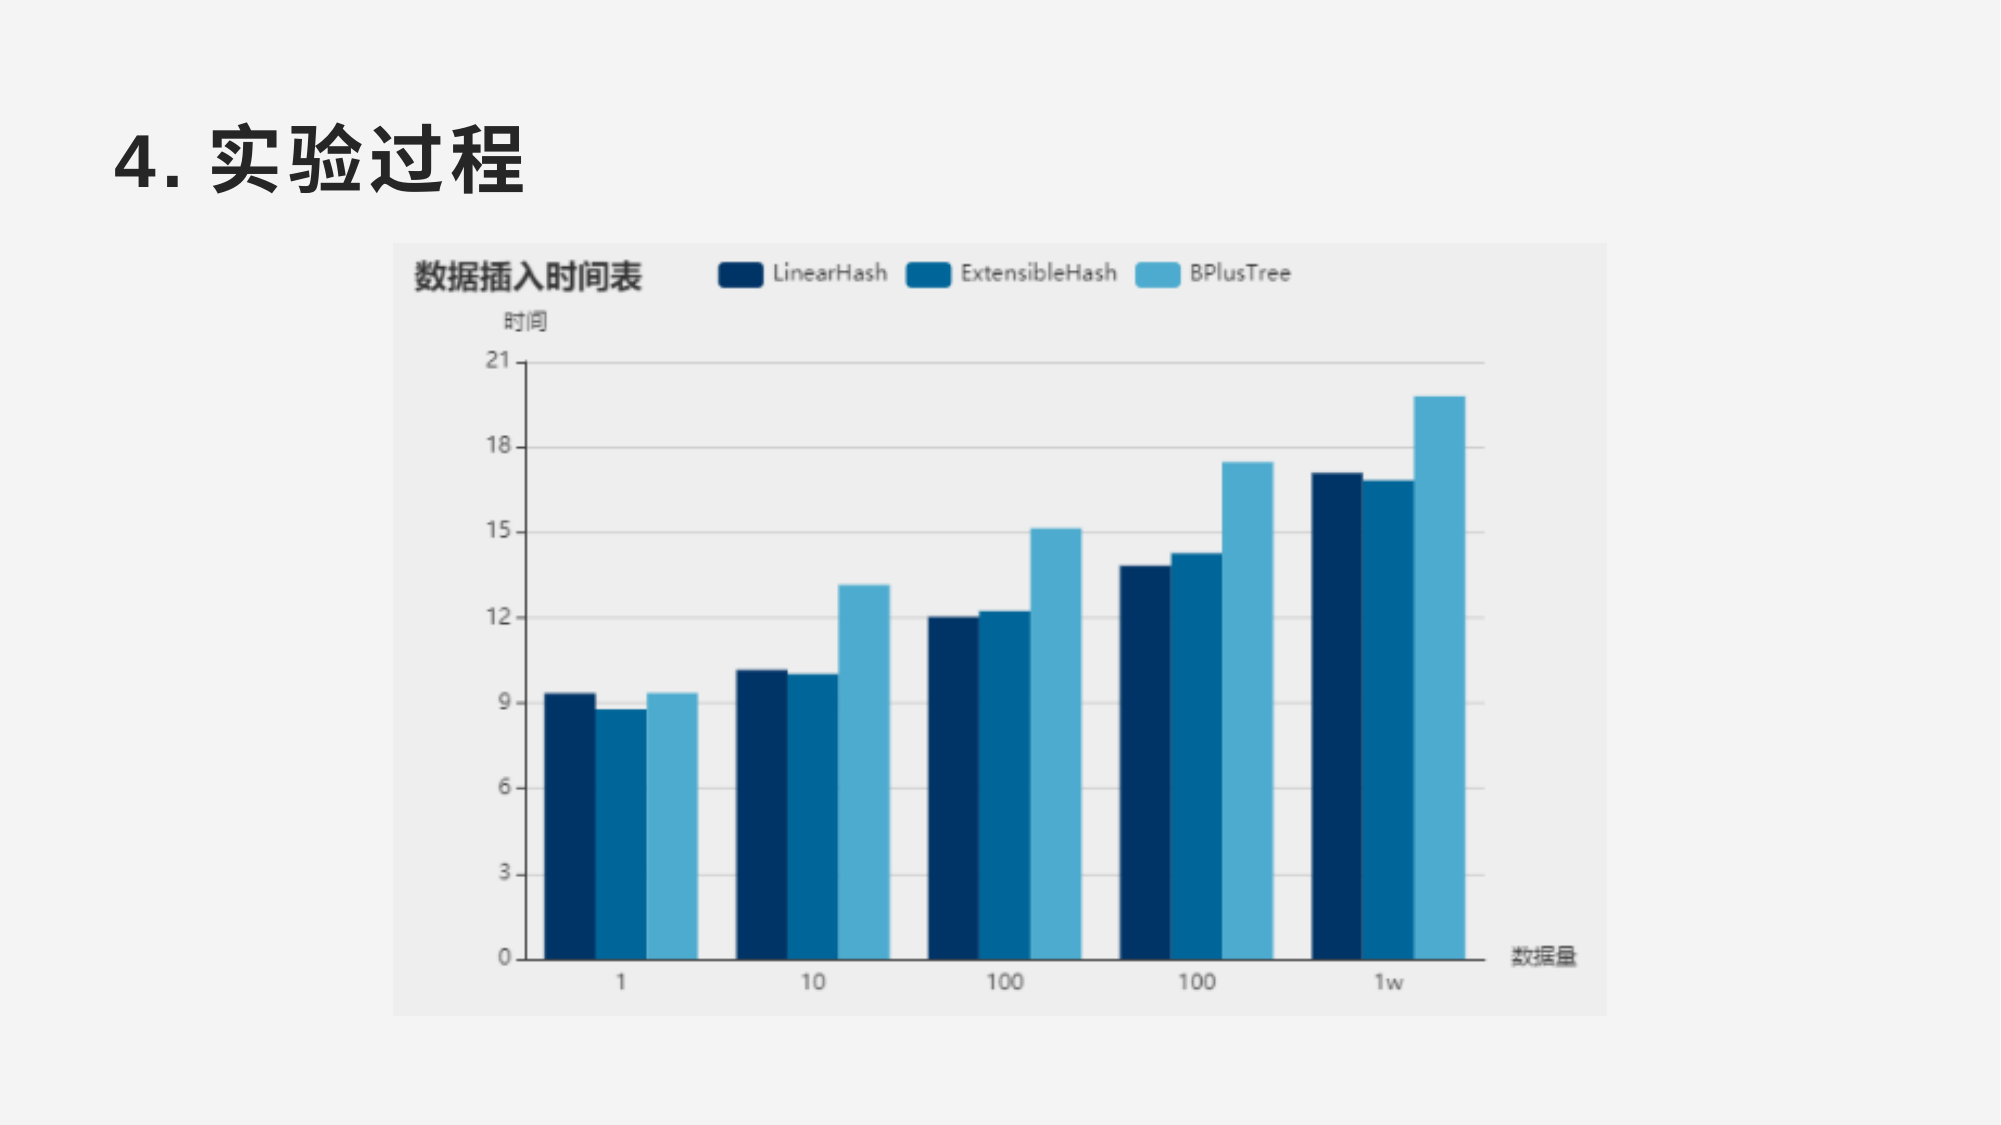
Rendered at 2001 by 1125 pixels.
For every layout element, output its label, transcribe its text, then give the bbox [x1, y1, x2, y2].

picture [393, 243, 1607, 1016]
text_box 4.实验过程 [99, 99, 1900, 216]
